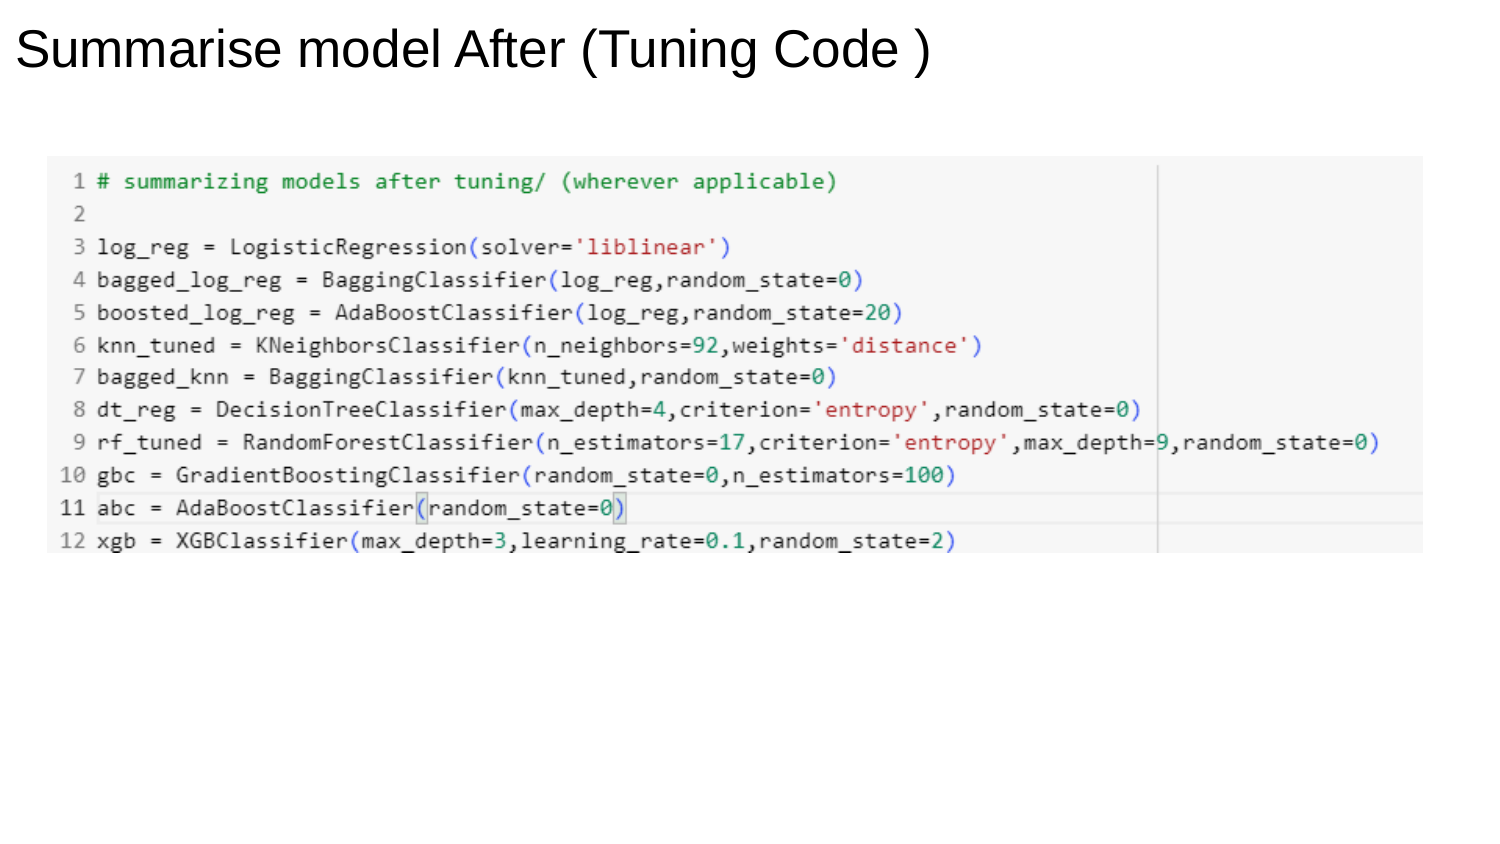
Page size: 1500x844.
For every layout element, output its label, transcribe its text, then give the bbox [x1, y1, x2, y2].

picture [47, 155, 1423, 554]
title Summarise model After (Tuning Code ) [0, 0, 1398, 94]
